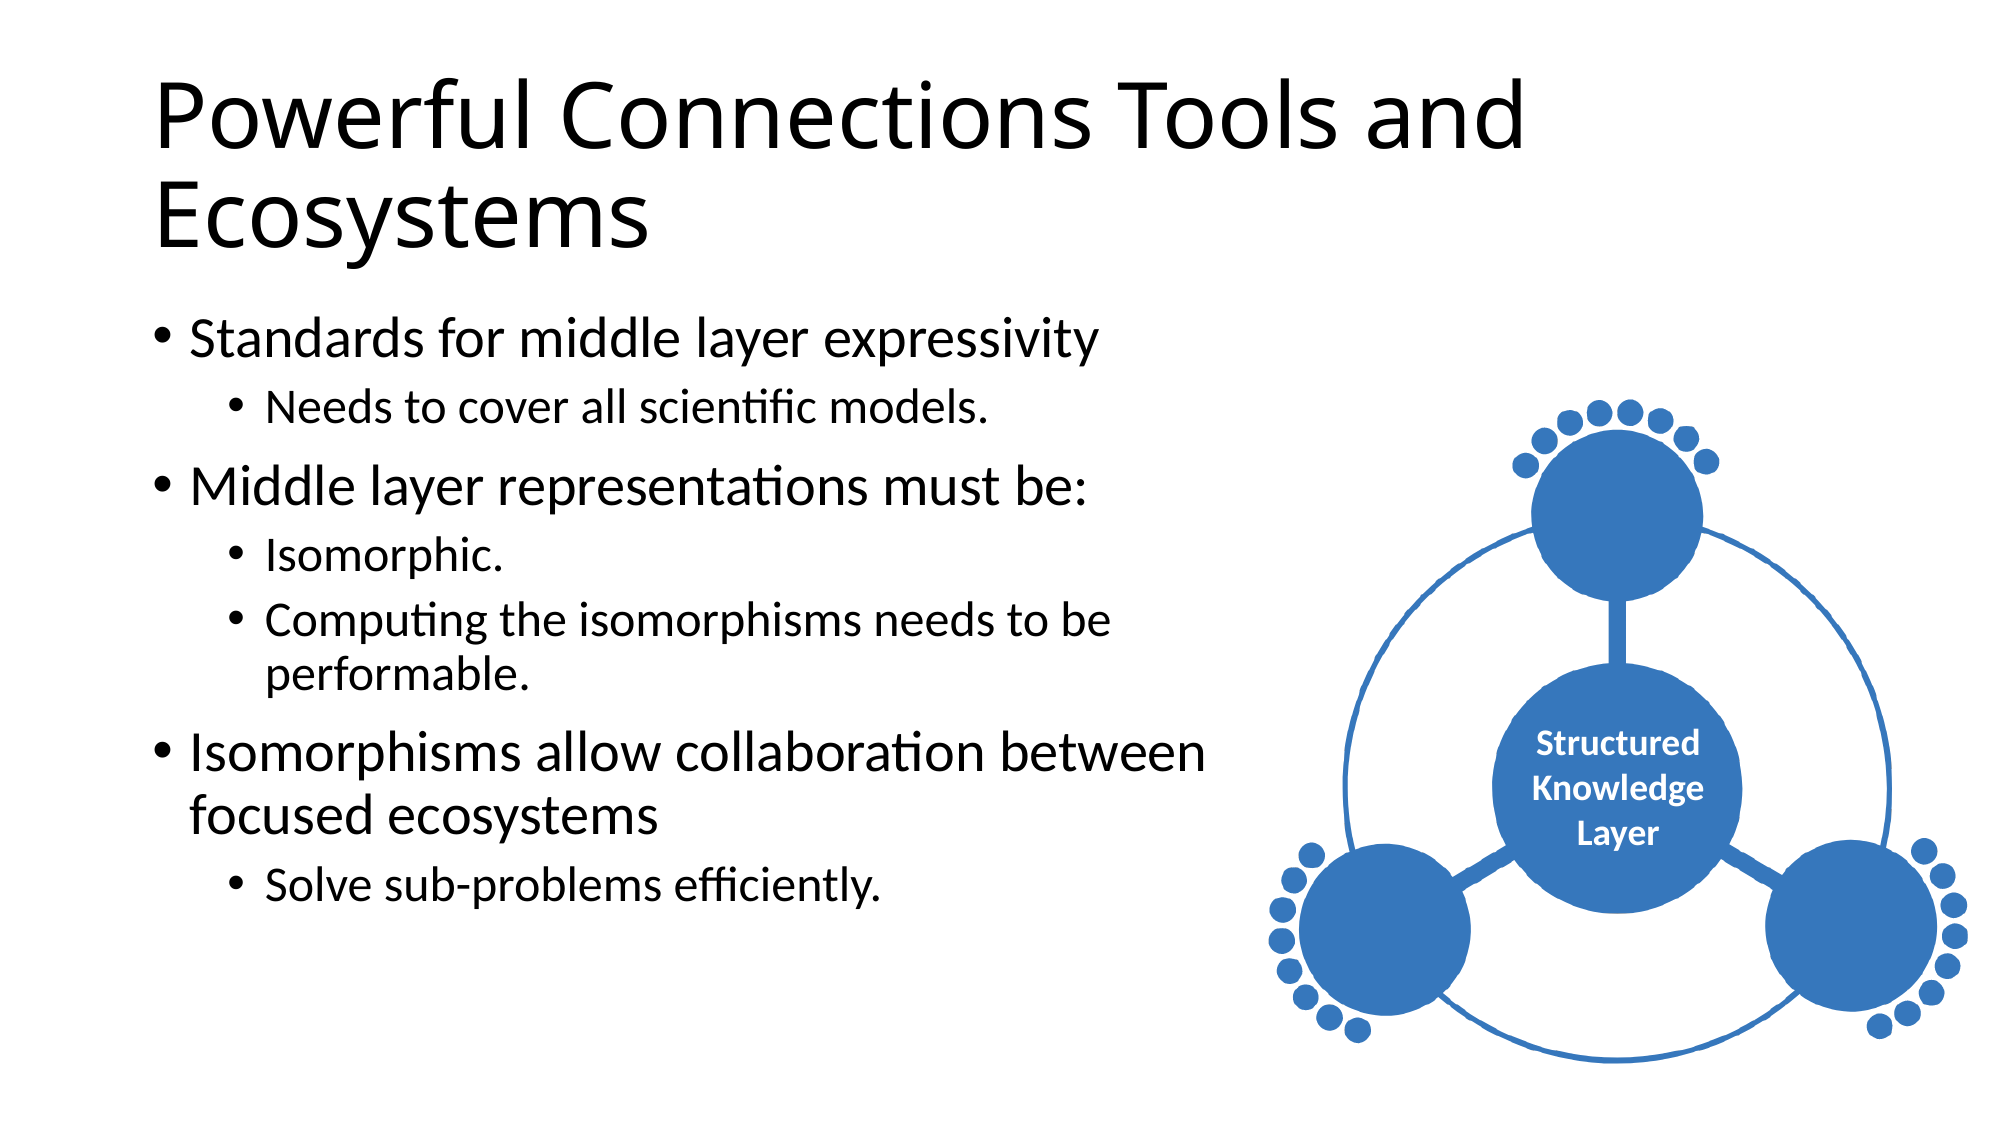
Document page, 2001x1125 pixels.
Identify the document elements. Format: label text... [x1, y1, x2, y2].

list Standards for middle layer expressivity Needs to cover all scientific models. Middle layer representations must be: Isomorphic. Computing the isomorphisms needs to be performable. Isomorphisms allow collaboration between focused ecosystems Solve sub-problems efficiently. [137, 299, 1055, 1014]
title Powerful Connections Tools and Ecosystems [137, 59, 1863, 278]
picture [1055, 168, 2000, 1125]
